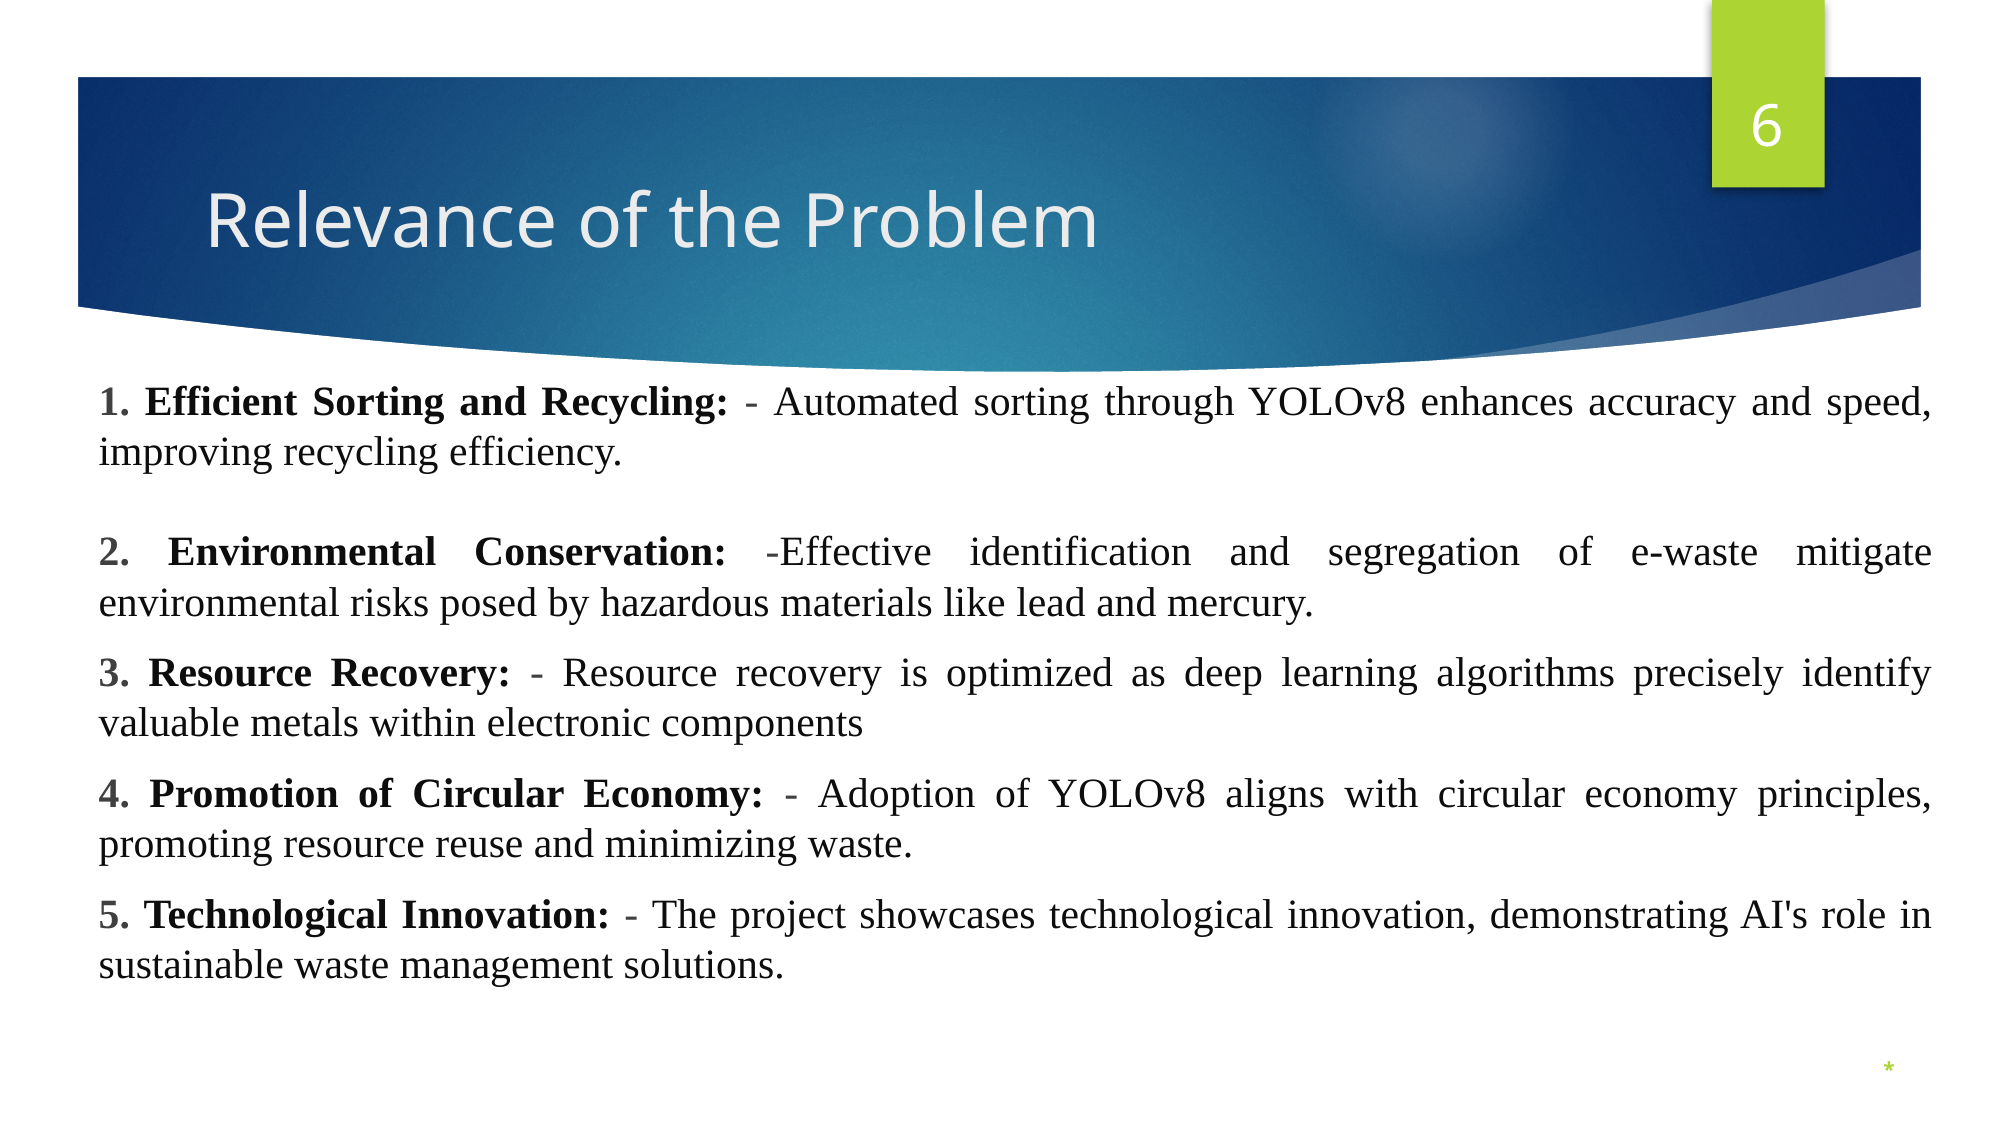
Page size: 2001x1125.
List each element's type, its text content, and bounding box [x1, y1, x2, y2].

title Relevance of the Problem [189, 159, 1627, 276]
text_box * [1507, 311, 1749, 355]
text_box 6 [1698, 48, 1836, 175]
picture [79, 78, 1920, 366]
list 1. Efficient Sorting and Recycling: - Automated sorting through YOLOv8 enhances accuracy and speed, improving recycling efficiency. 2. Environmental Conservation: -Effective identification and segregation of e-waste mitigate environmental risks posed by hazardous materials like lead and mercury. 3. Resource Recovery: - Resource recovery is optimized as deep learning algorithms precisely identify valuable metals within electronic components 4. Promotion of Circular Economy: - Adoption of YOLOv8 aligns with circular economy principles, promoting resource reuse and minimizing waste. 5. Technological Innovation: - The project showcases technological innovation, demonstrating AI's role in sustainable waste management solutions. [83, 366, 1949, 928]
text_box * [1747, 1048, 1910, 1099]
